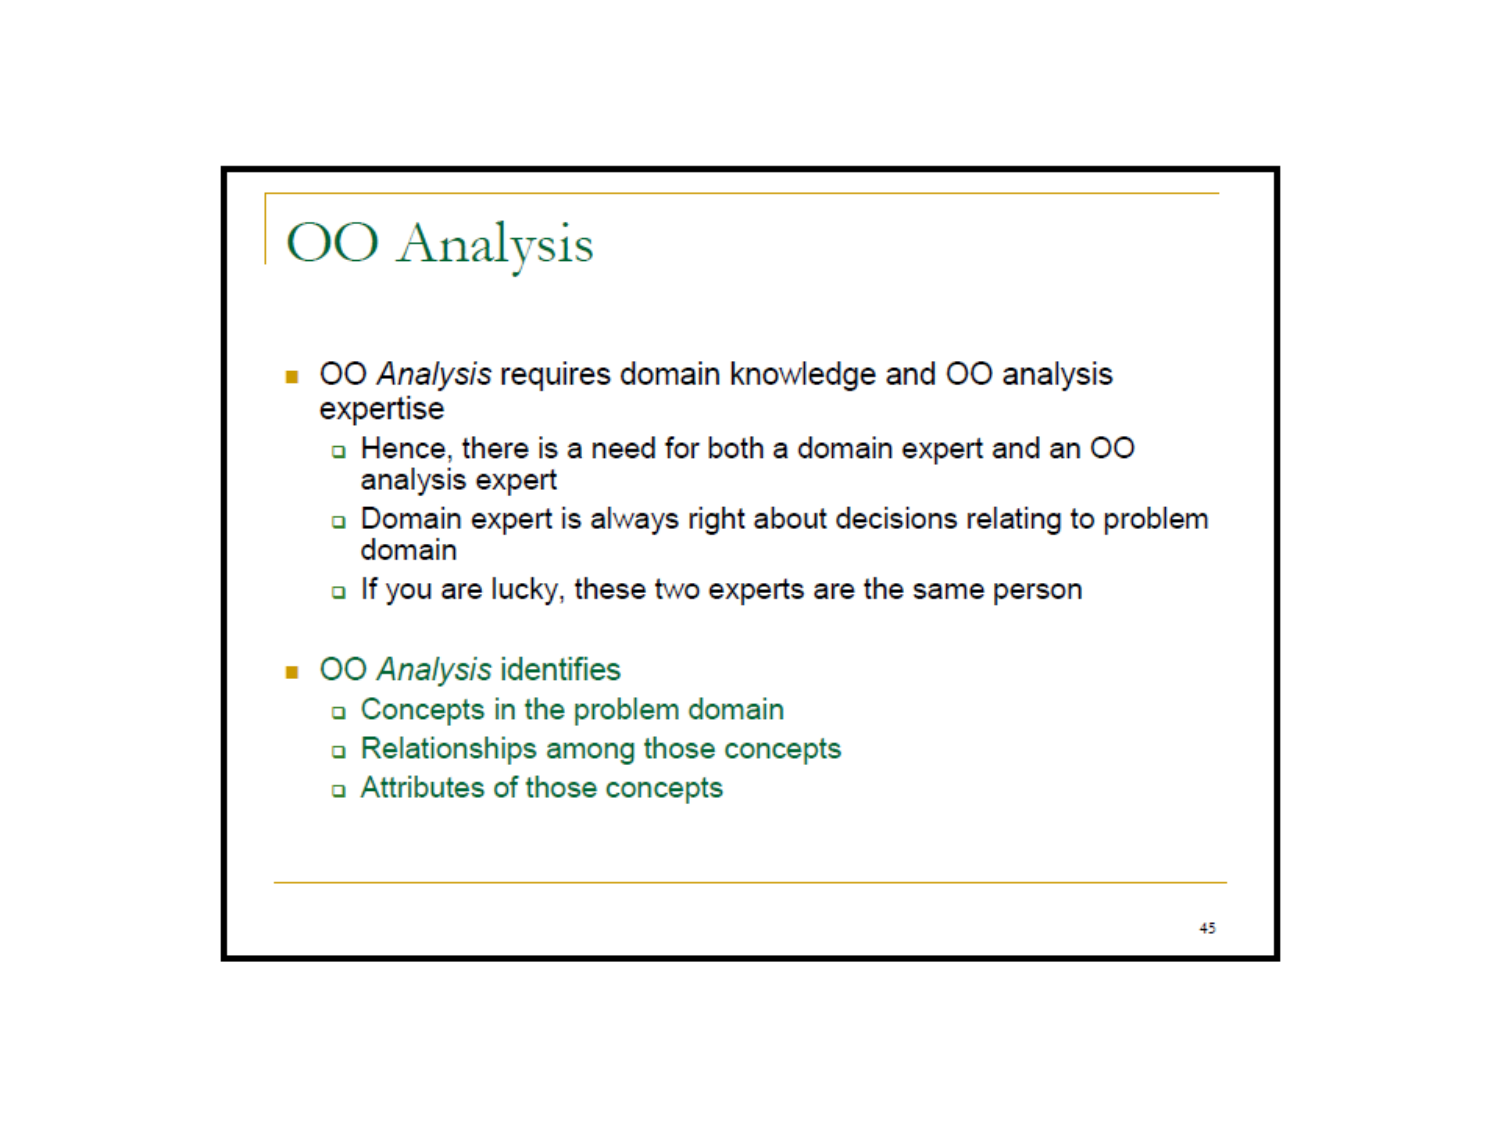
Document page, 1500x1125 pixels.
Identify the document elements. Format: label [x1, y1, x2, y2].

picture [206, 148, 1294, 976]
